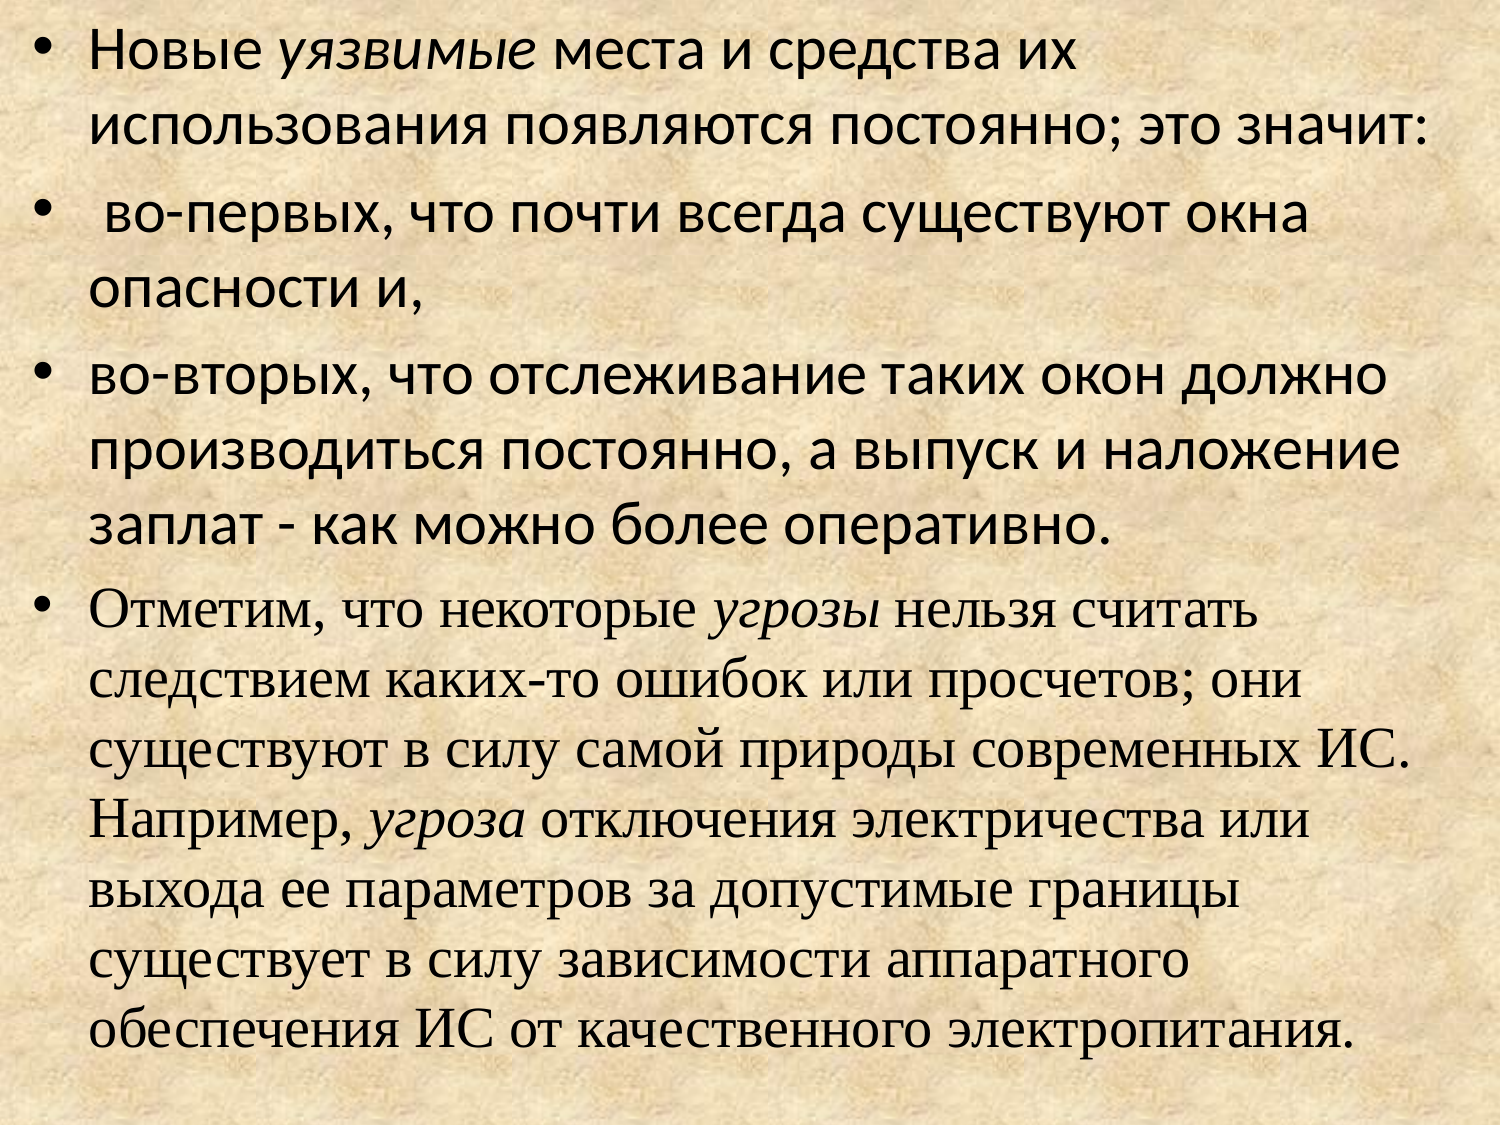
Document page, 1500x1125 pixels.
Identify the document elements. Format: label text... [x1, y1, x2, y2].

list Новые уязвимые места и средства их использования появляются постоянно; это значит: во-первых, что почти всегда существуют окна опасности и, во-вторых, что отслеживание таких окон должно производиться постоянно, а выпуск и наложение заплат - как можно более оперативно. Отметим, что некоторые угрозы нельзя считать следствием каких-то ошибок или просчетов; они существуют в силу самой природы современных ИС. Например, угроза отключения электричества или выхода ее параметров за допустимые границы существует в силу зависимости аппаратного обеспечения ИС от качественного электропитания. [17, 0, 1483, 1071]
picture [0, 0, 1500, 1125]
